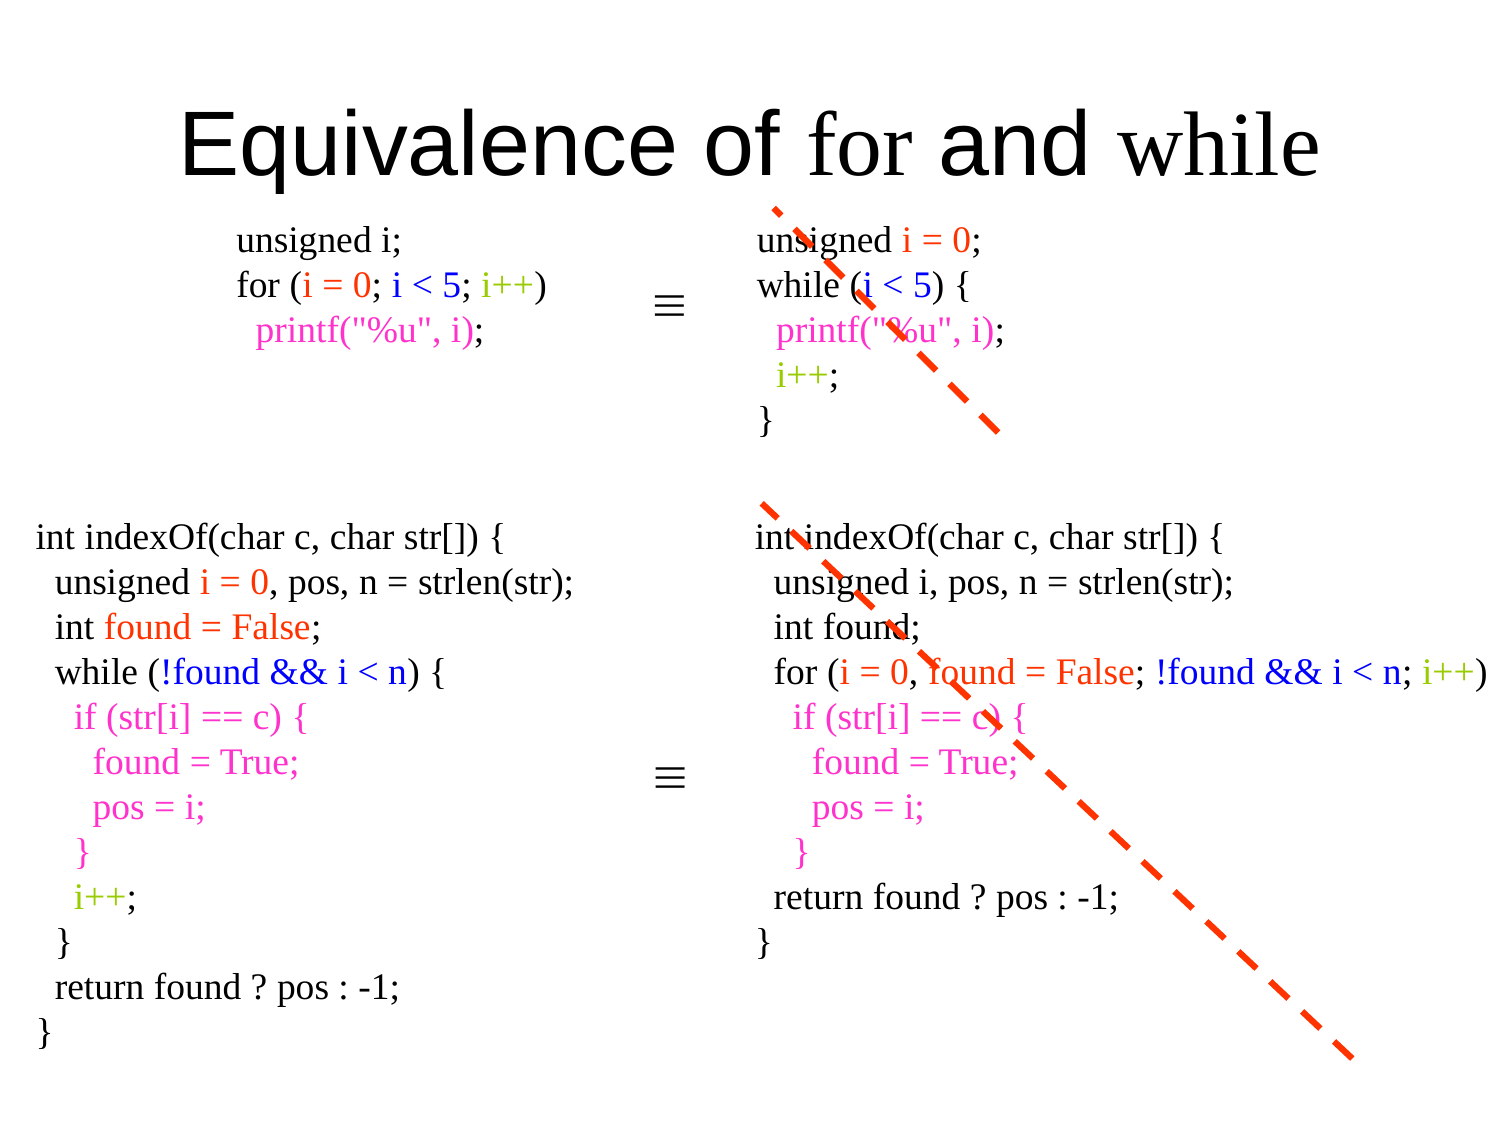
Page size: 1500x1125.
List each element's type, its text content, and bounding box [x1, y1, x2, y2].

text_box int indexOf(char c, char str[]) { unsigned i = 0, pos, n = strlen(str); int found = False; while (!found && i < n) { if (str[i] == c) { found = True; pos = i; } i++; } return found ? pos : -1; } [20, 505, 590, 1060]
title Equivalence of for and while [75, 45, 1425, 233]
text_box unsigned i; for (i = 0; i < 5; i++) printf("%u", i); [221, 207, 562, 358]
text_box  [609, 262, 705, 338]
text_box unsigned i = 0; while (i < 5) { printf("%u", i); i++; } [742, 207, 1020, 448]
text_box int indexOf(char c, char str[]) { unsigned i, pos, n = strlen(str); int found; for (i = 0, found = False; !found && i < n; i++) if (str[i] == c) { found = True; pos = i; } return found ? pos : -1; } [740, 505, 1500, 970]
text_box  [610, 735, 705, 811]
